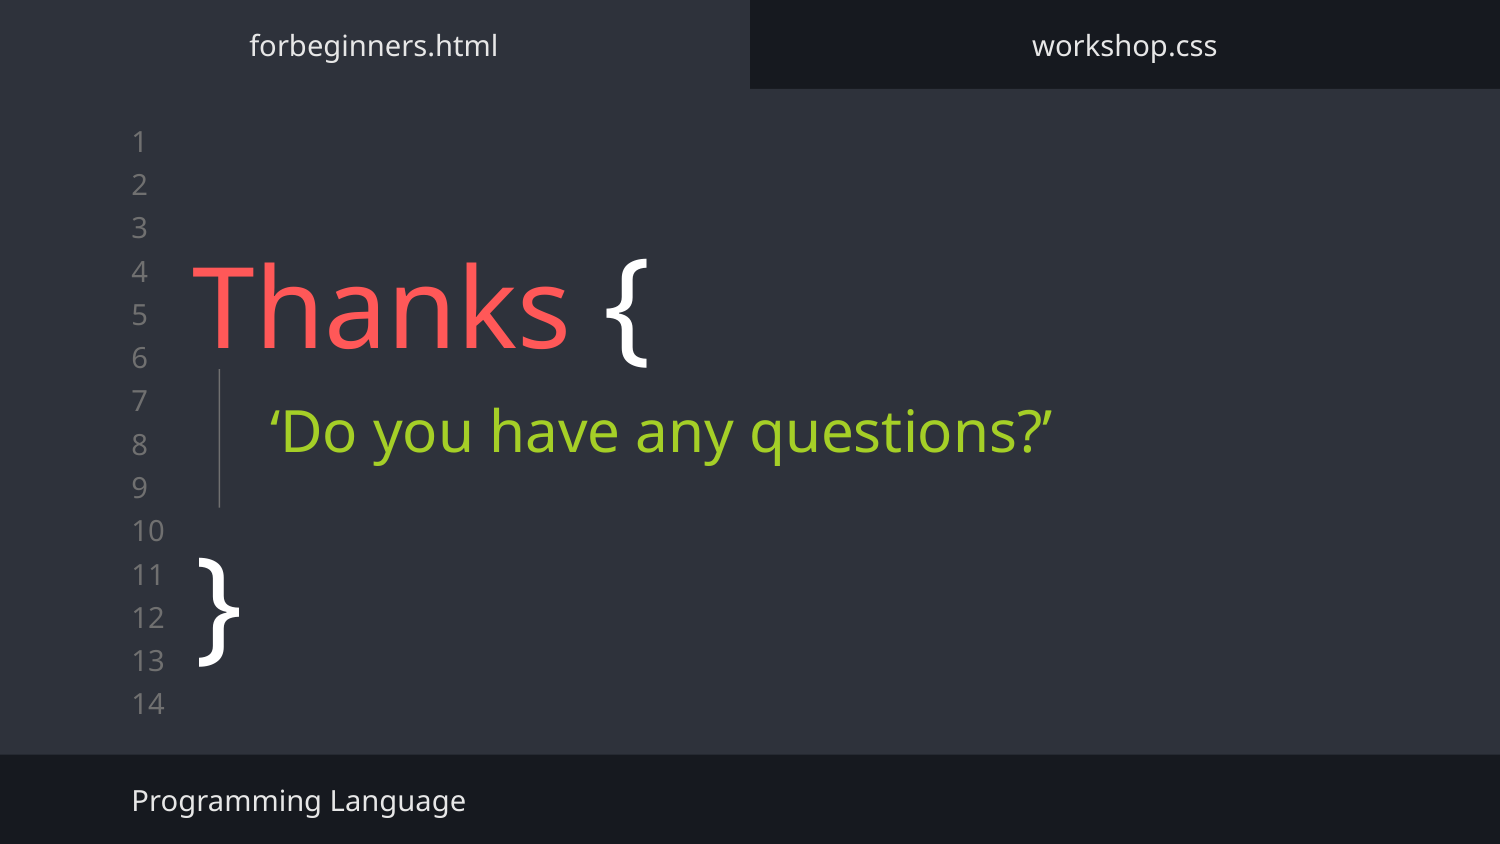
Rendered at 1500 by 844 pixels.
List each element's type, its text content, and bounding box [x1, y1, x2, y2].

title Thanks { [177, 215, 1225, 383]
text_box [177, 368, 262, 690]
list ‘Do you have any questions?’ [265, 407, 1353, 495]
subtitle forbeginners.html [0, 15, 749, 74]
subtitle Programming Language [116, 770, 915, 829]
subtitle workshop.css [750, 15, 1500, 74]
